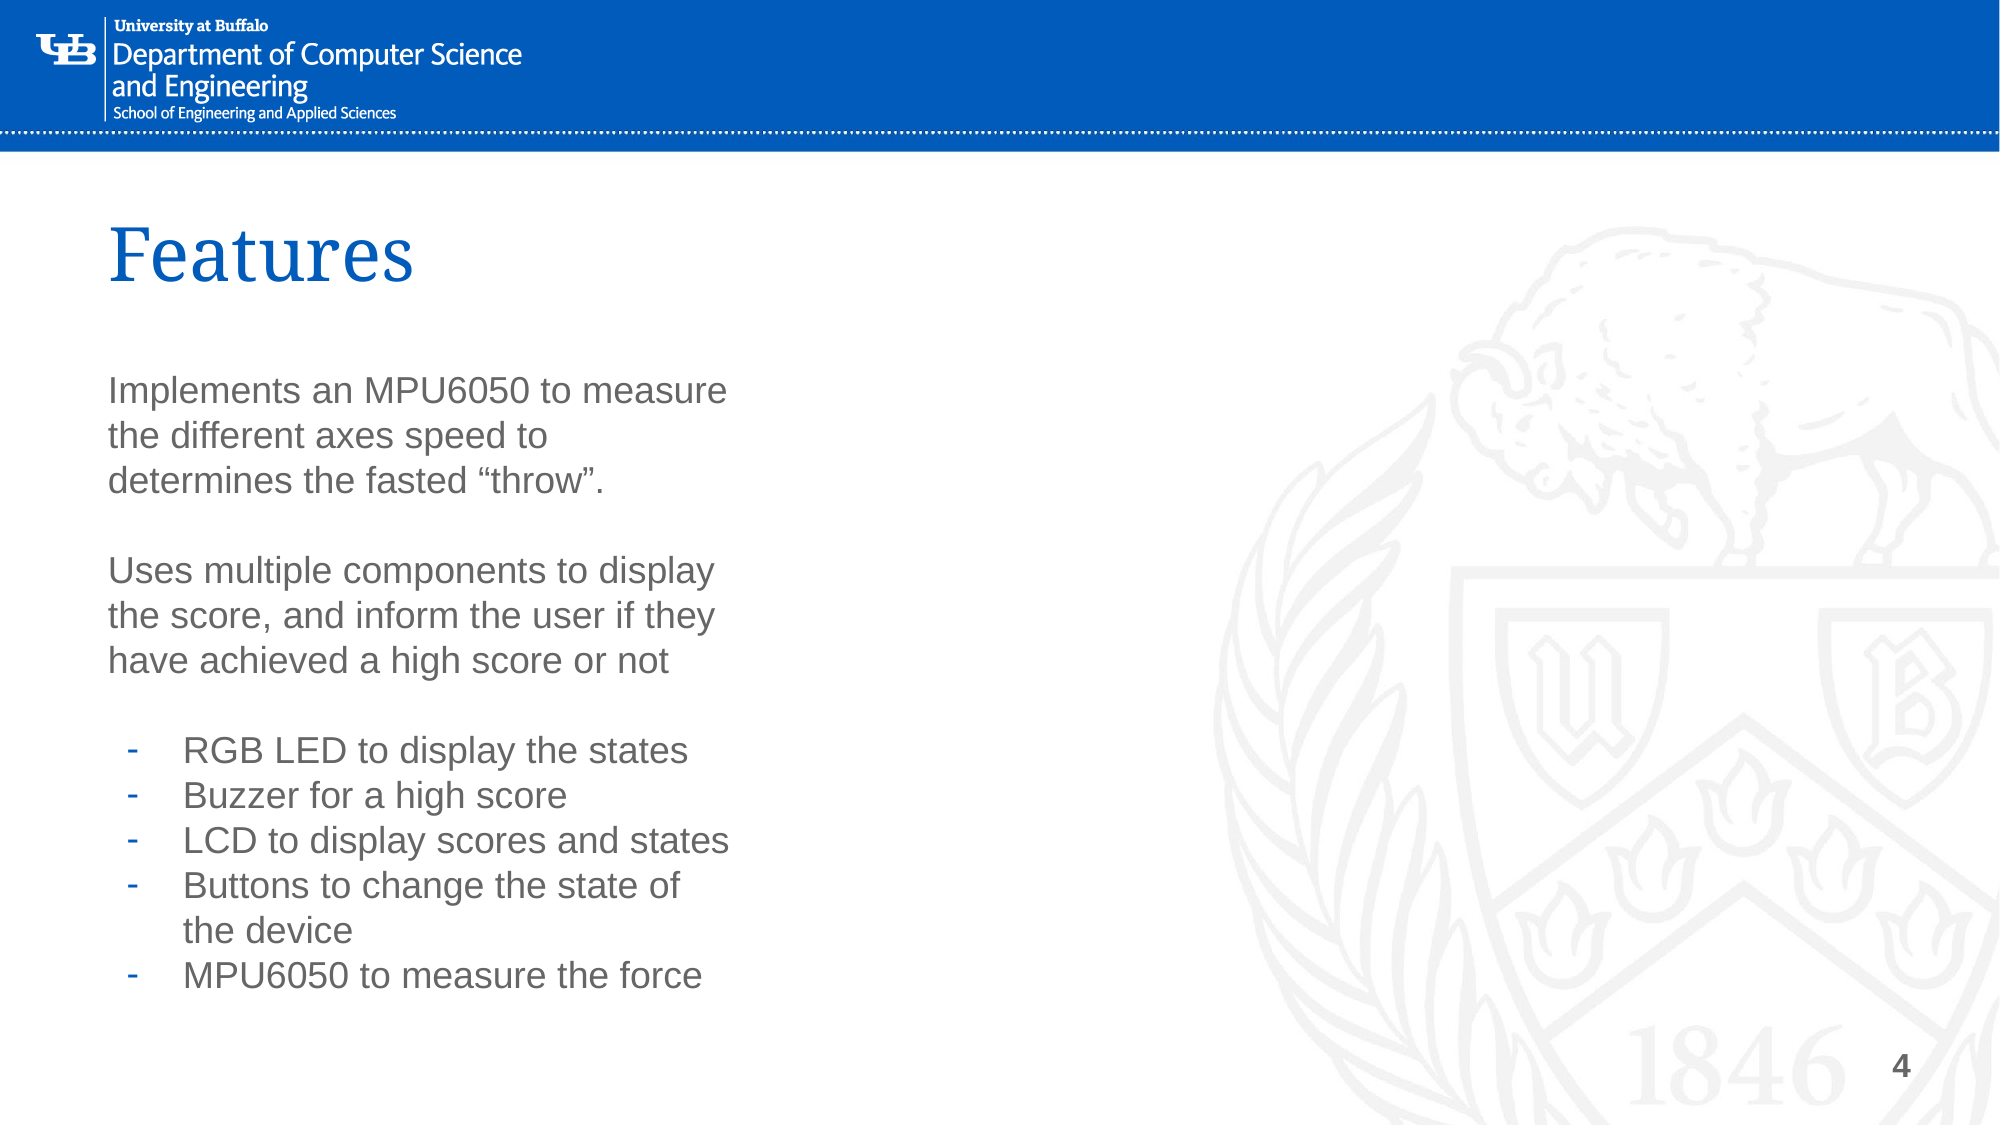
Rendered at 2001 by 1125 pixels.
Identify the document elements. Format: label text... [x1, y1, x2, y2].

title Features [93, 216, 1819, 335]
list Implements an MPU6050 to measure the different axes speed to determines the fasted “throw”. Uses multiple components to display the score, and inform the user if they have achieved a high score or not RGB LED to display the states Buzzer for a high score LCD to display scores and states Buttons to change the state of the device MPU6050 to measure the force [93, 358, 753, 935]
picture [0, 0, 2000, 1125]
